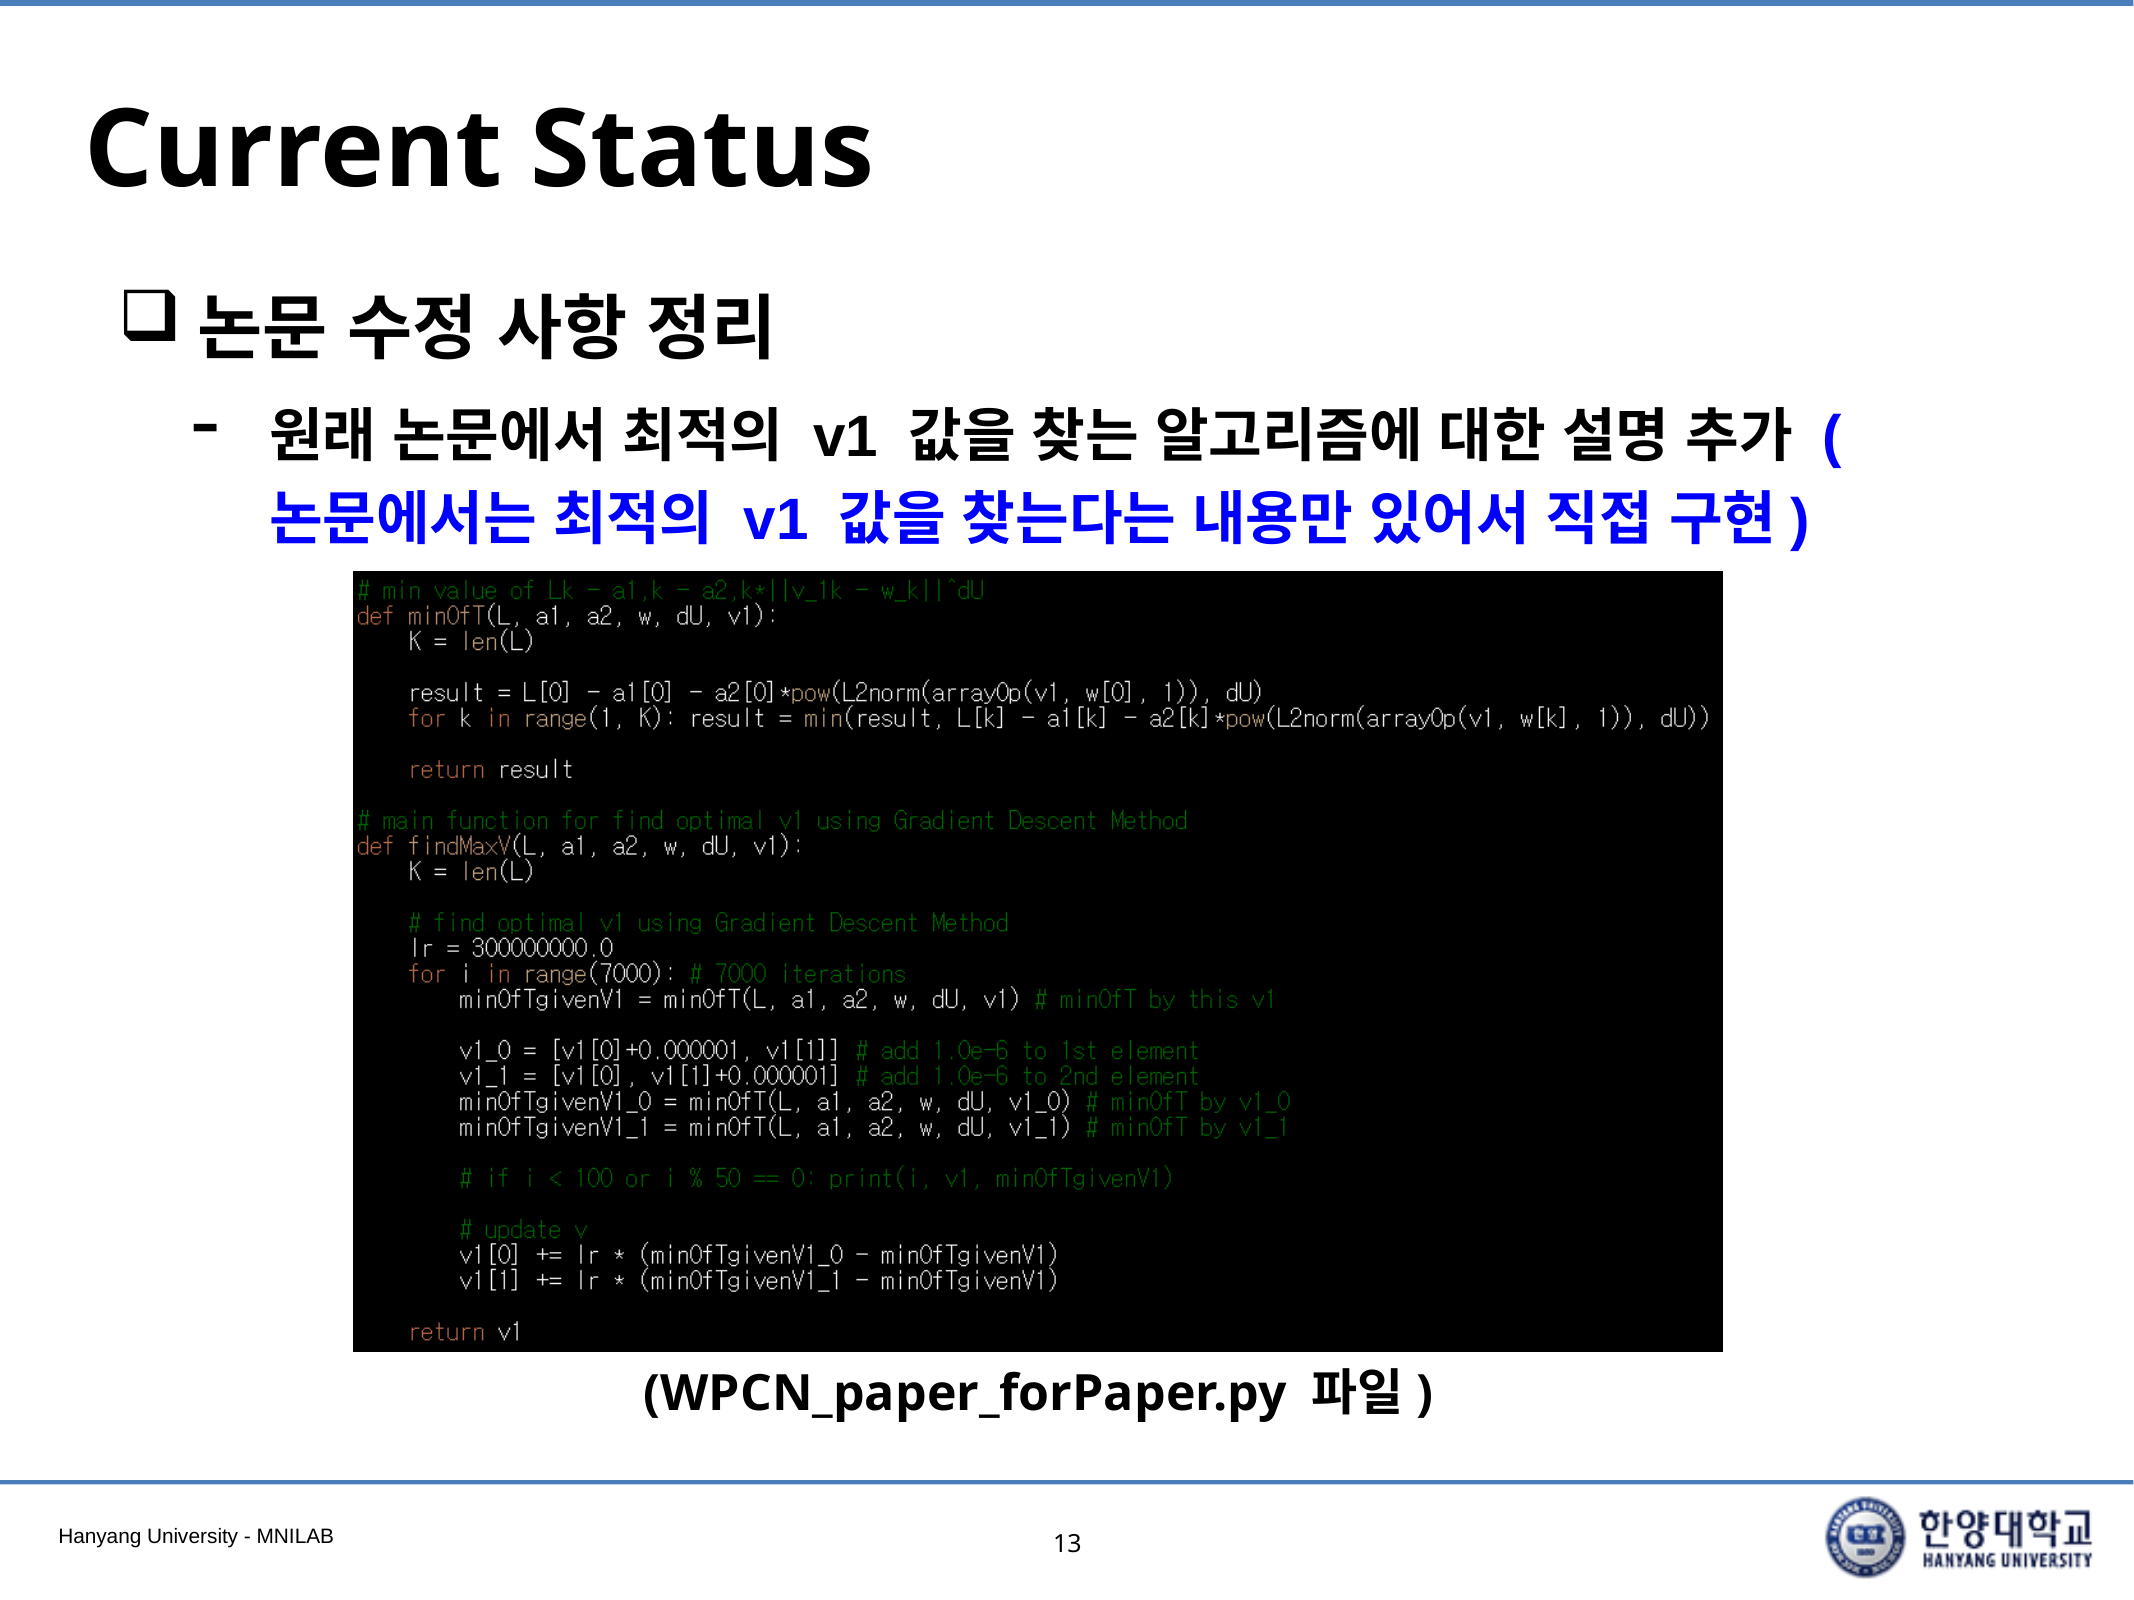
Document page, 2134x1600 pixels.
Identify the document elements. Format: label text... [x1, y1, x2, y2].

picture [1797, 1495, 2128, 1581]
text_box (WPCN_paper_forPaper.py 파일) [635, 1352, 1442, 1429]
list 논문 수정 사항 정리 원래 논문에서 최적의 v1 값을 찾는 알고리즘에 대한 설명 추가 (논문에서는 최적의 v1 값을 찾는다는 내용만 있어서 직접 구현) [109, 256, 2005, 594]
slide_number 13 [1037, 1518, 1098, 1567]
picture [353, 571, 1723, 1352]
title Current Status [75, 41, 2058, 245]
